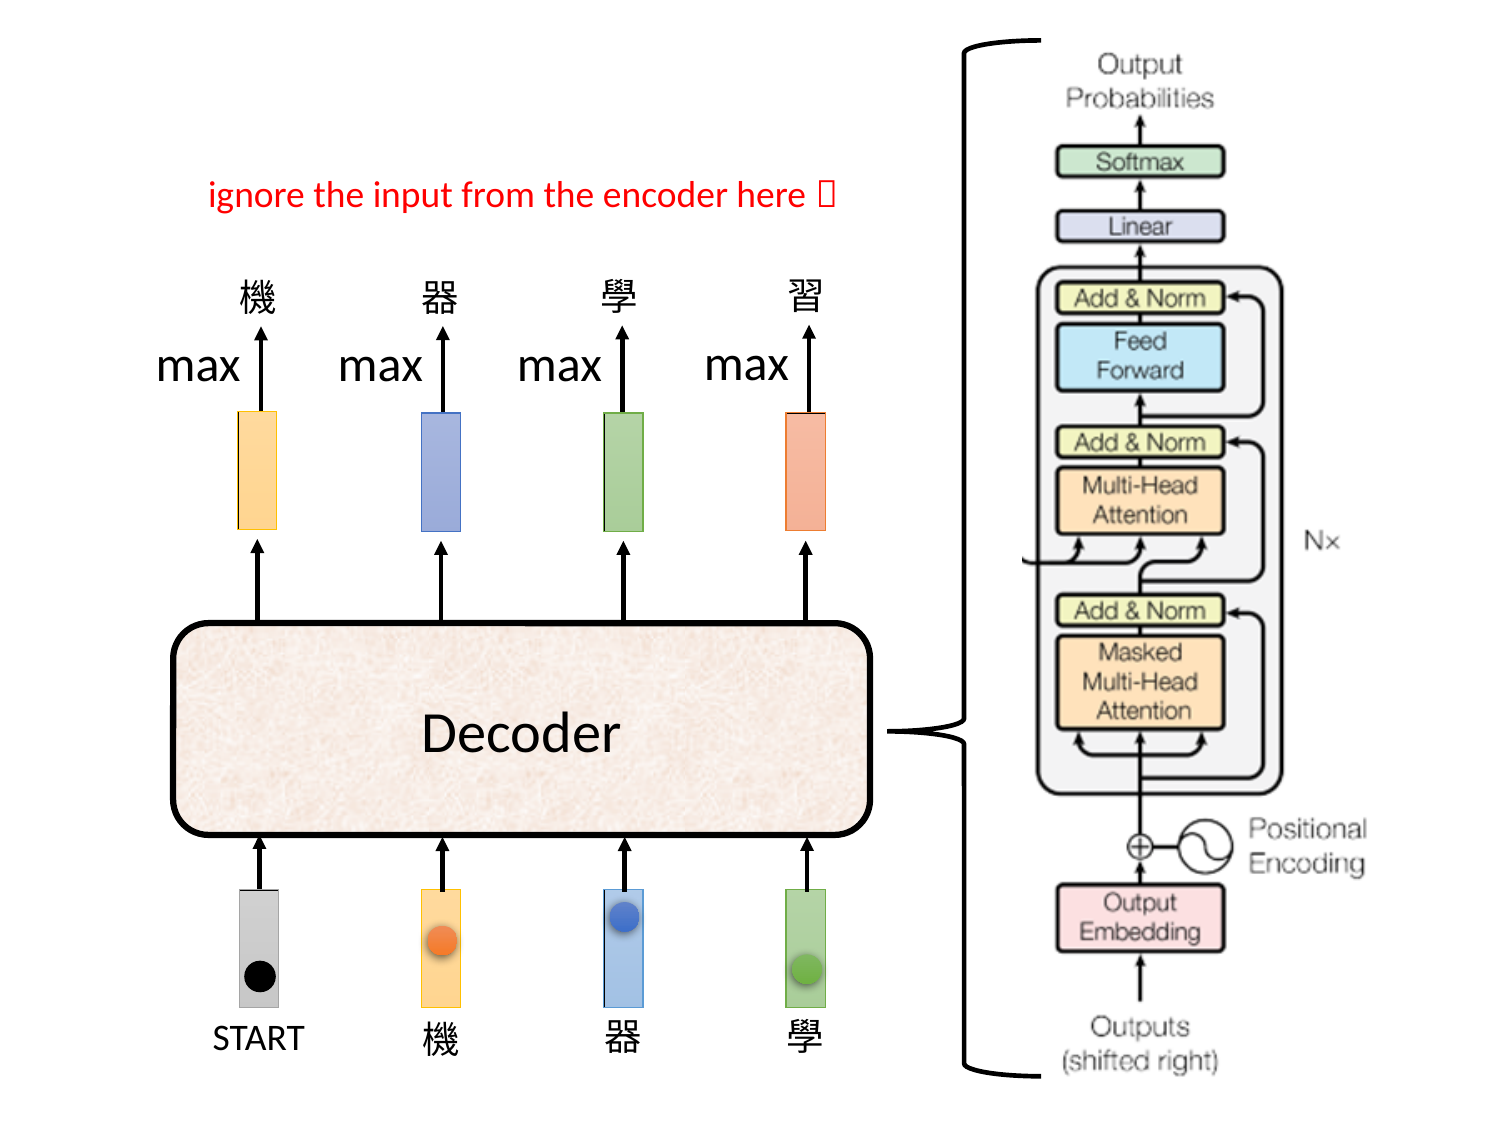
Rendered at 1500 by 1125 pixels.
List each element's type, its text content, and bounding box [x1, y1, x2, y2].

text_box Decoder [344, 622, 356, 836]
text_box 機 [204, 266, 313, 327]
text_box max [53, 324, 235, 400]
text_box 器 [385, 266, 495, 324]
text_box Decoder [526, 622, 871, 836]
text_box max [601, 322, 804, 398]
text_box 習 [752, 264, 861, 325]
text_box max [414, 323, 617, 399]
text_box [785, 412, 826, 531]
text_box max [235, 324, 438, 400]
text_box [603, 412, 644, 532]
text_box [887, 40, 1022, 1077]
text_box ignore the input from the encoder here  [193, 162, 891, 222]
slide_number 25 [1059, 1042, 1397, 1103]
text_box 學 [565, 265, 674, 326]
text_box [174, 411, 344, 1067]
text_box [785, 889, 826, 1008]
text_box 器 [538, 1005, 708, 1066]
picture [1022, 40, 1382, 1085]
text_box 學 [721, 1005, 891, 1066]
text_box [603, 889, 644, 1008]
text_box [356, 413, 526, 1070]
